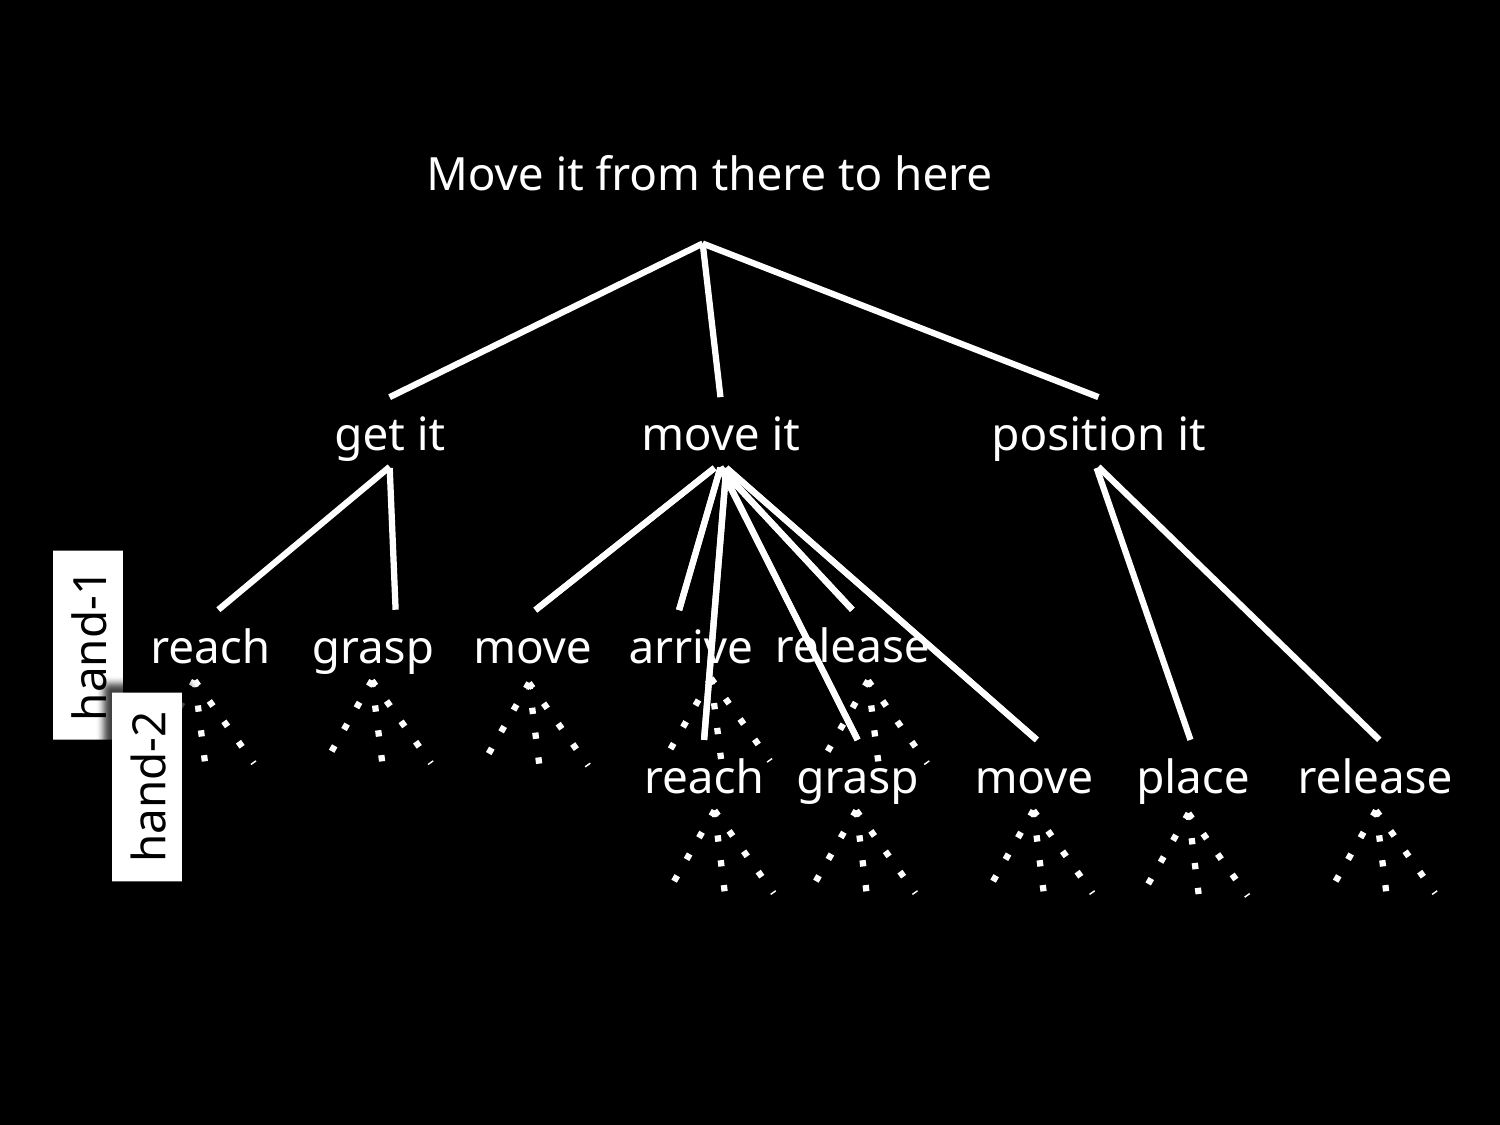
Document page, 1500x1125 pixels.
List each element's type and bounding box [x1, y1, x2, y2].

text_box [52, 136, 1471, 908]
